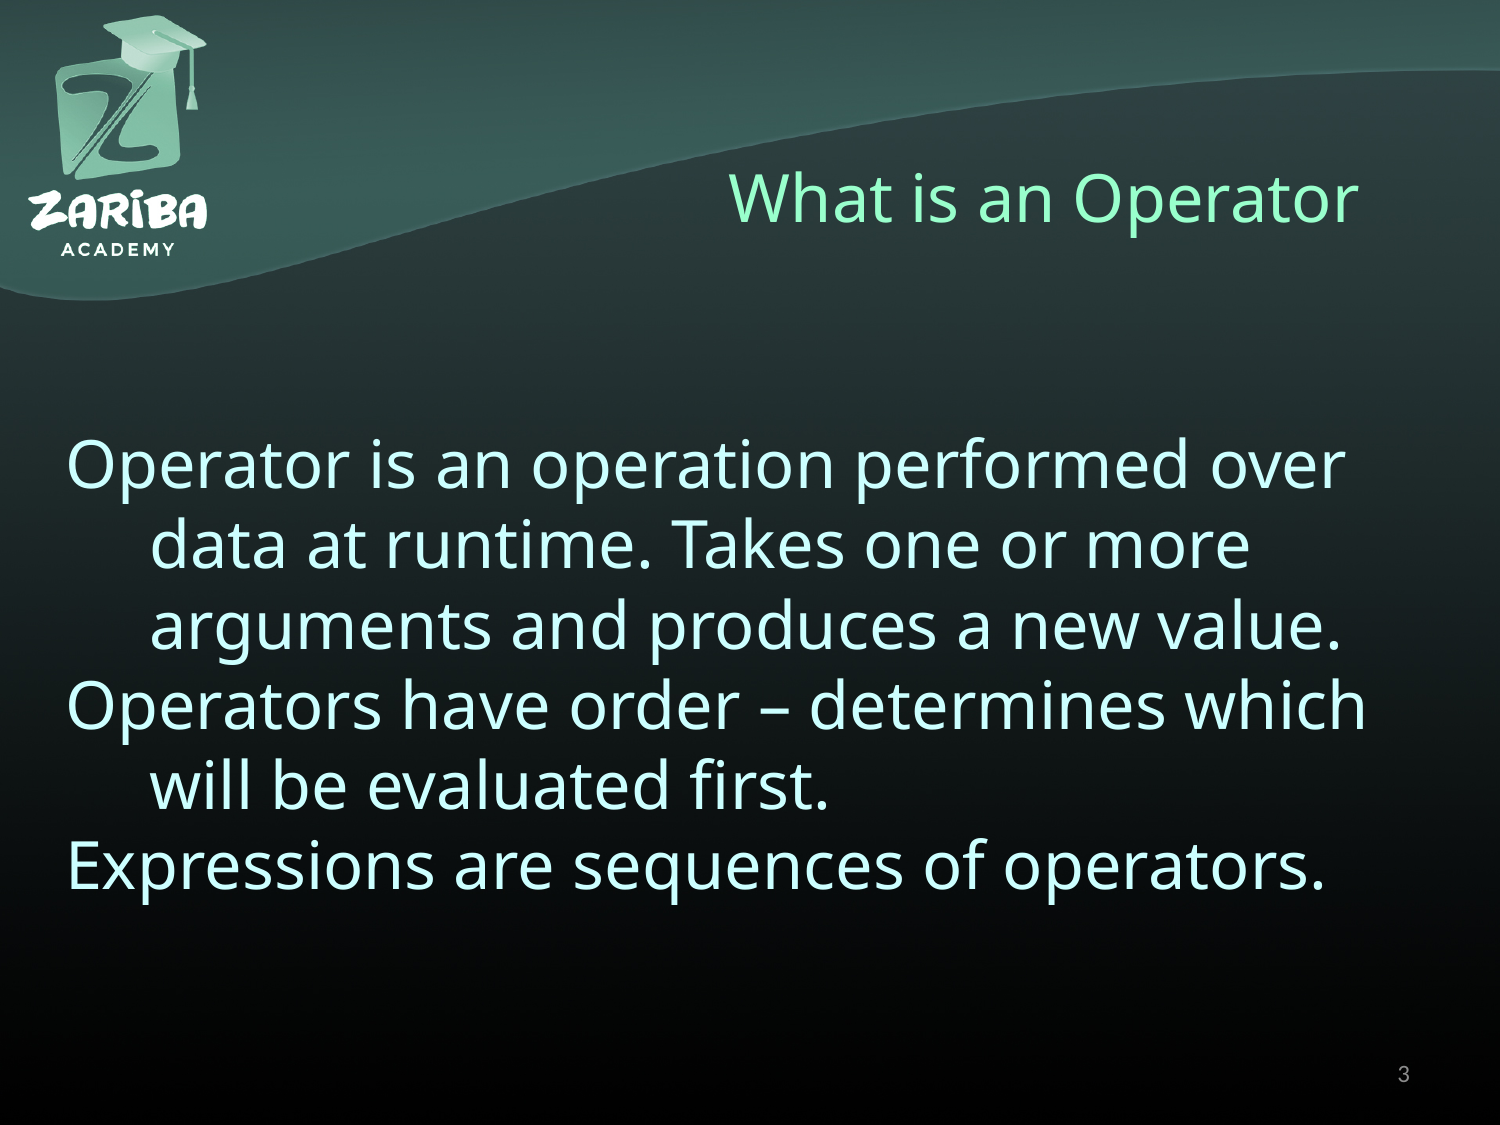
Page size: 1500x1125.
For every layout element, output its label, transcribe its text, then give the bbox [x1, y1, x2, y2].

title What is an Operator [487, 75, 1500, 262]
text_box [62, 262, 1500, 763]
slide_number 3 [1074, 1042, 1425, 1103]
text_box Operator is an operation performed over data at runtime. Takes one or more arguments and produces a new value. Operators have order – determines which will be evaluated first. Expressions are sequences of operators. [49, 399, 1413, 925]
picture [0, 0, 1500, 1125]
